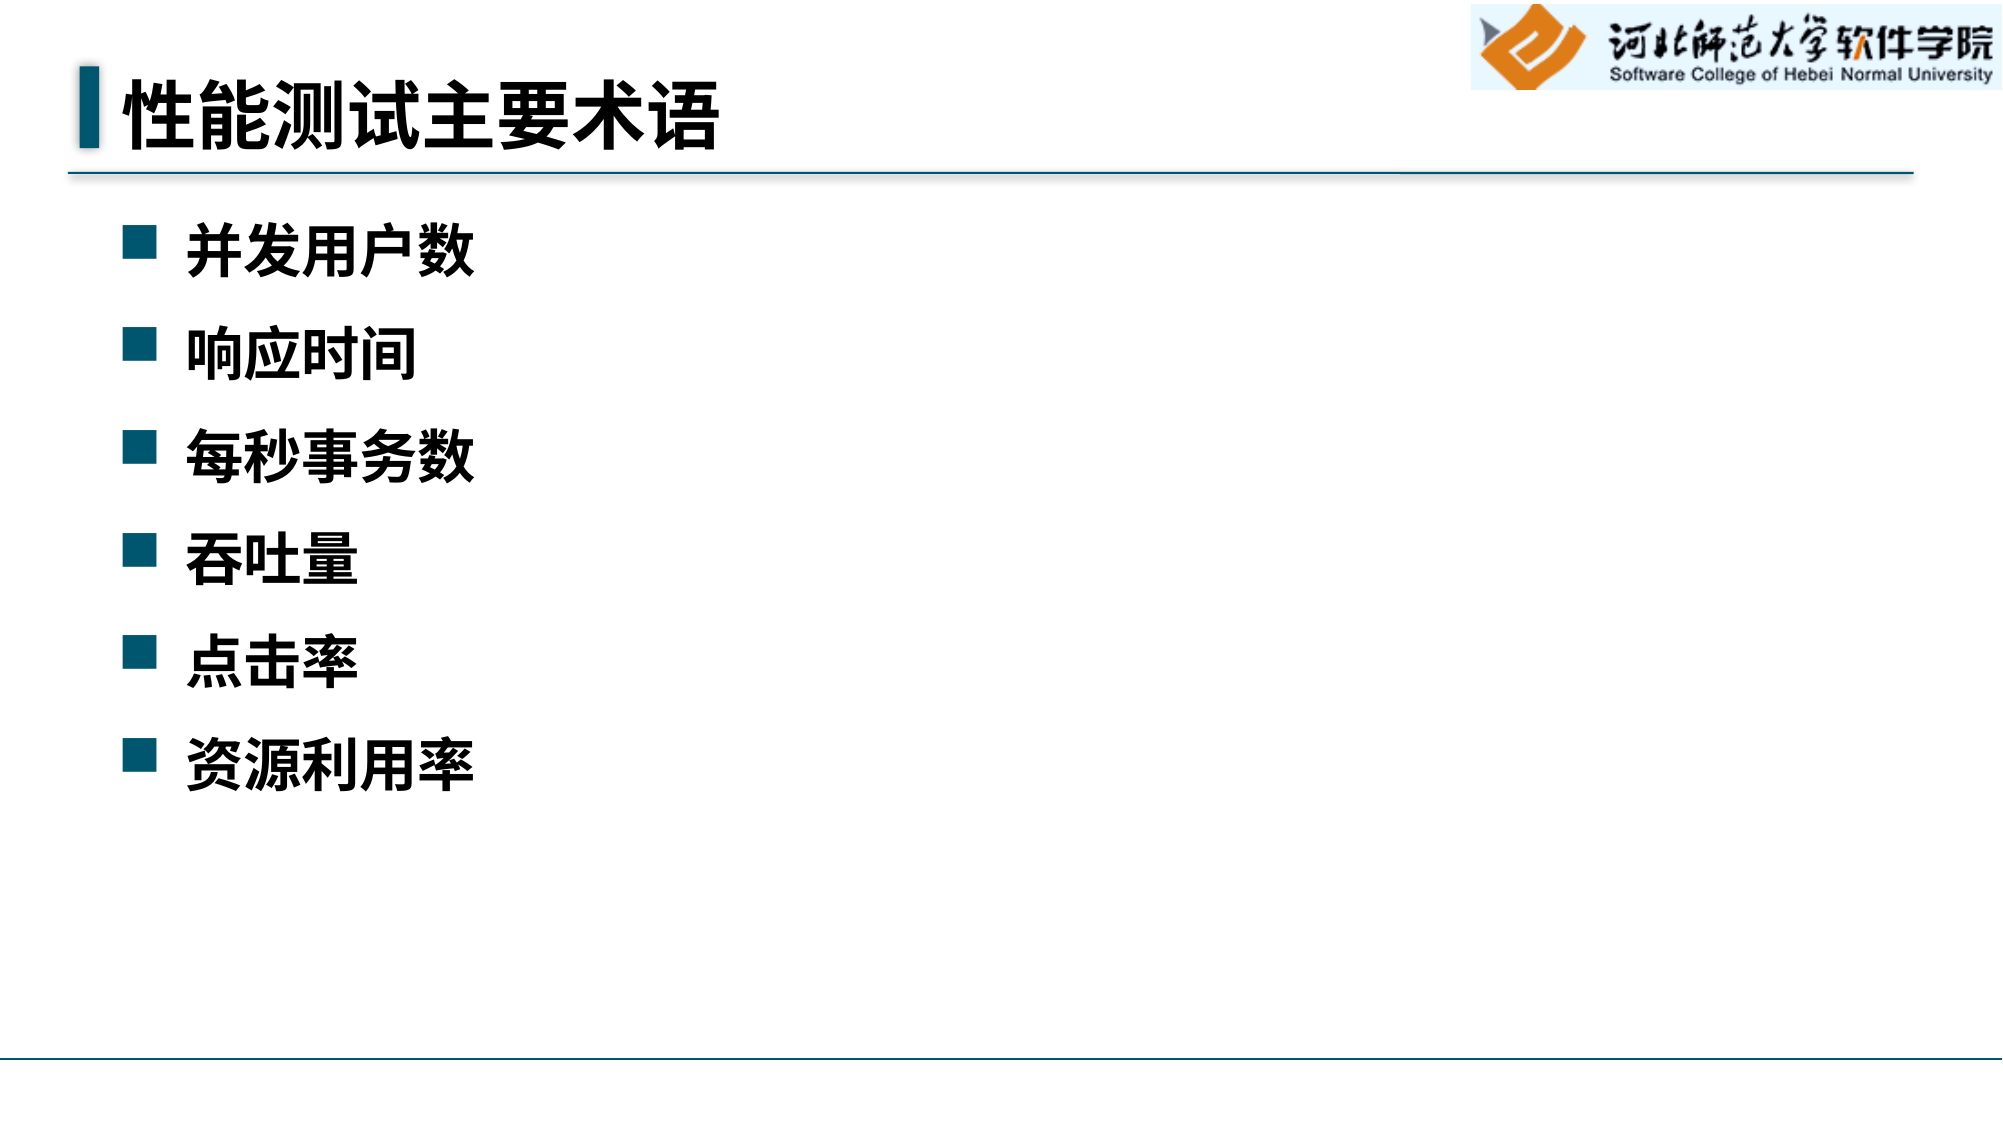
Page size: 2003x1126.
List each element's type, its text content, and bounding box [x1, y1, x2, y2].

picture [1471, 4, 2002, 90]
list 并发用户数 响应时间 每秒事务数 吞吐量 点击率 资源利用率 [99, 184, 1903, 1012]
title 性能测试主要术语 [103, 66, 1462, 162]
